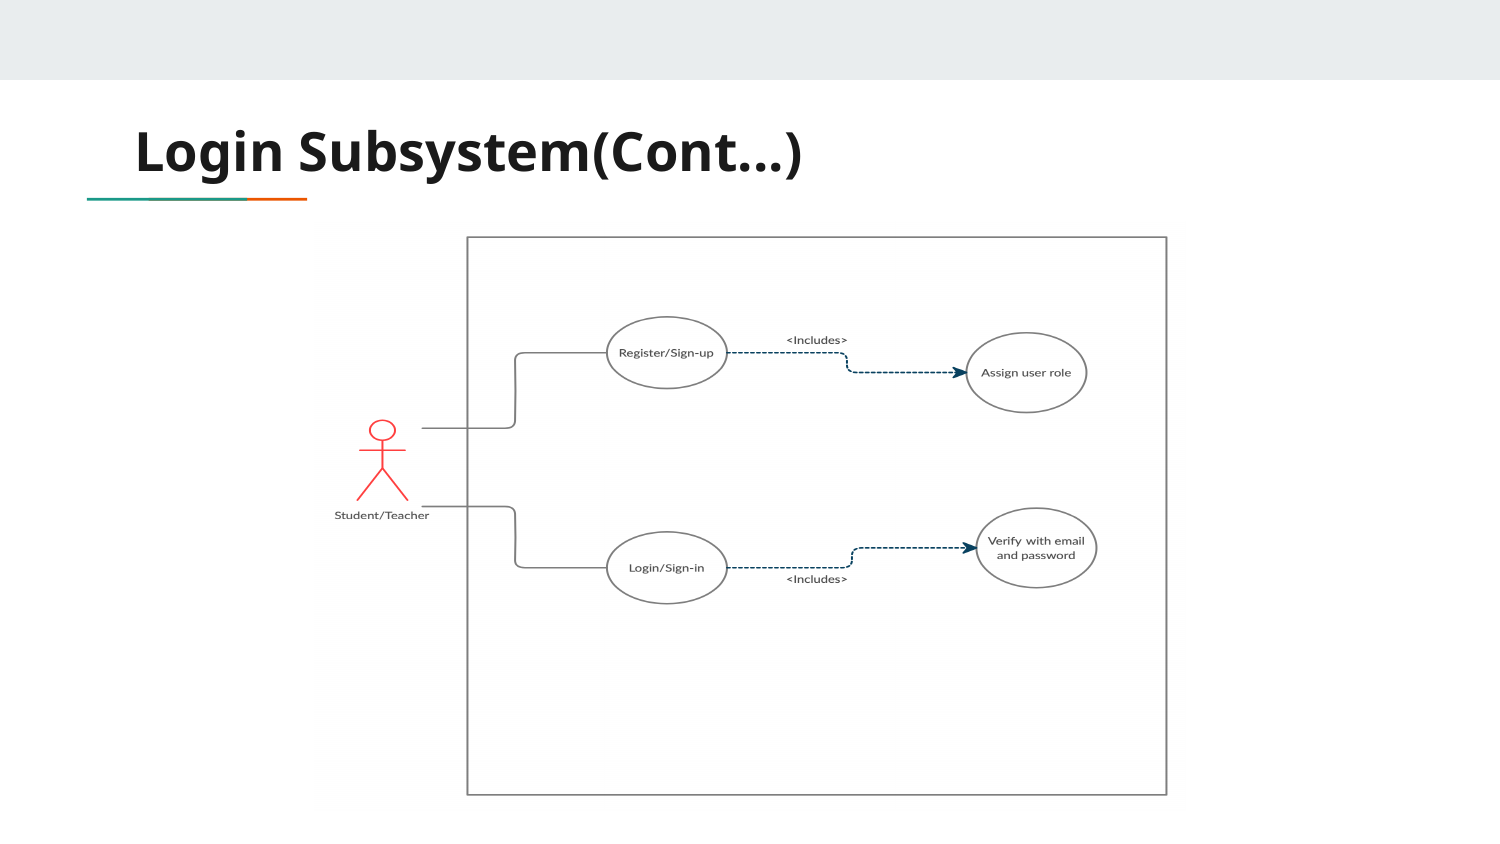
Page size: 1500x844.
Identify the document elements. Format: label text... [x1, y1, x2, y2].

title Login Subsystem(Cont...) [119, 102, 1381, 190]
picture [313, 221, 1187, 812]
